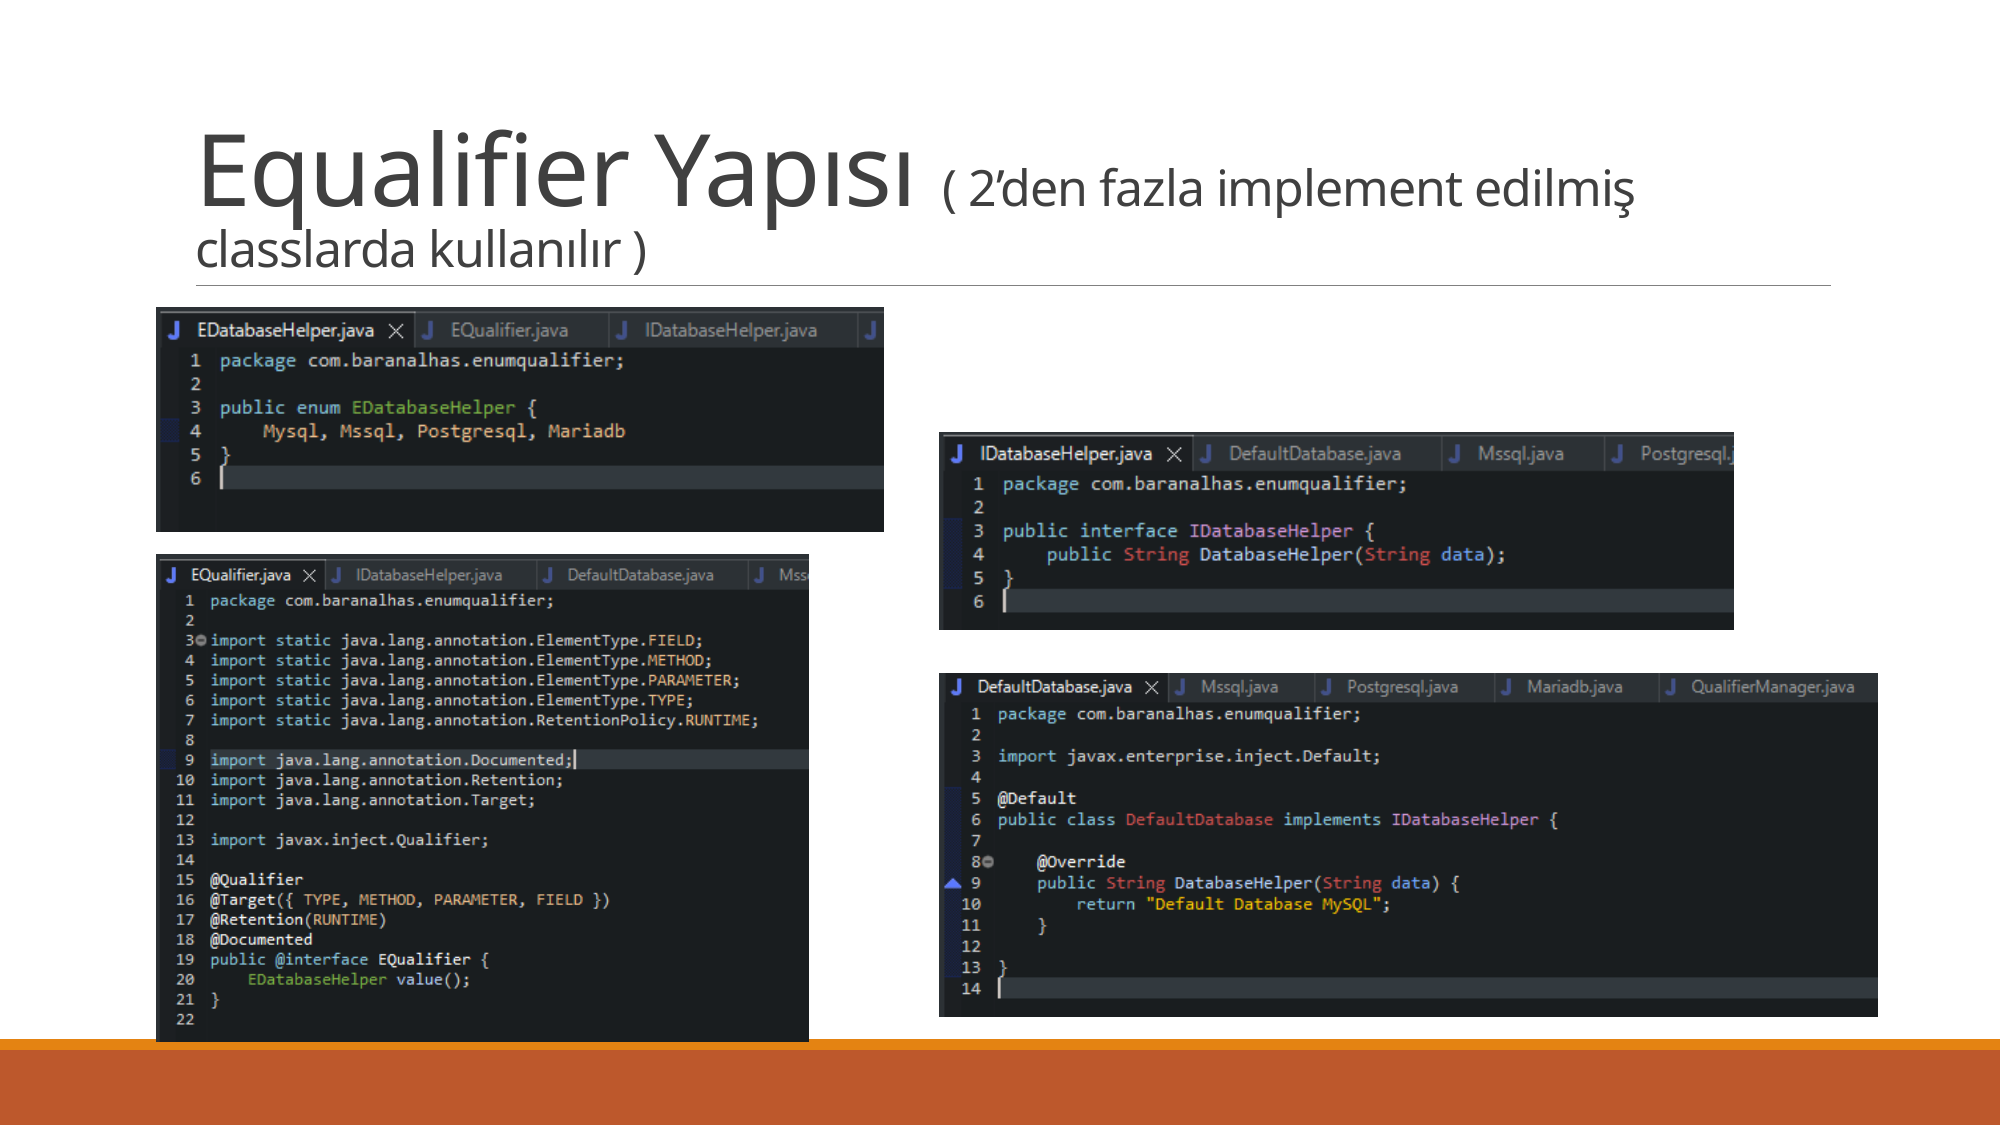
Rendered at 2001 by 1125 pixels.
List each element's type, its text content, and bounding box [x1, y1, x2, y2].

picture [938, 432, 1734, 631]
title Equalifier Yapısı ( 2’den fazla implement edilmiş classlarda kullanılır ) [180, 47, 1830, 285]
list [156, 307, 884, 532]
picture [156, 553, 809, 1043]
picture [938, 673, 1878, 1017]
